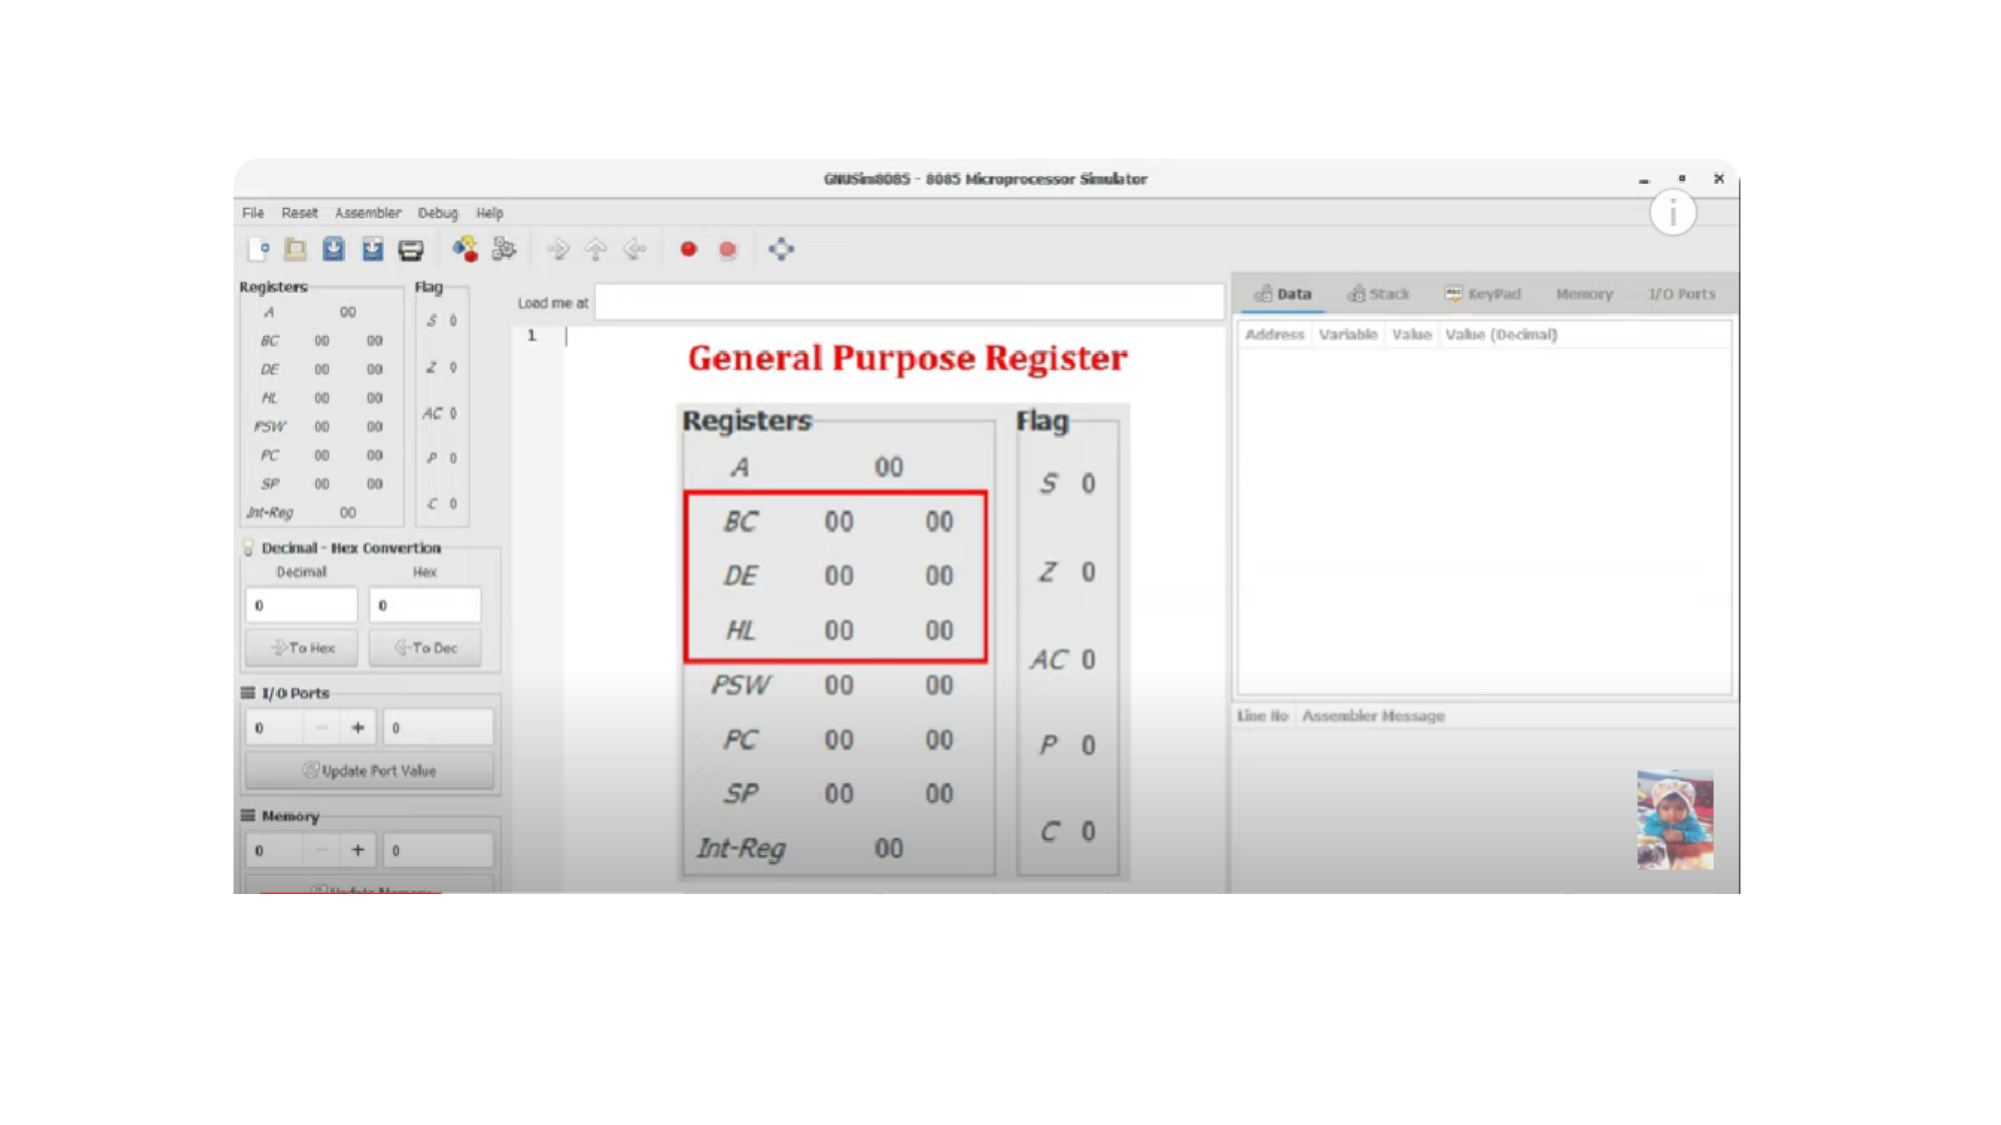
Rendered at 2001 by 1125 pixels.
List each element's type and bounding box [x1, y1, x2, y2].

picture [192, 120, 1749, 894]
